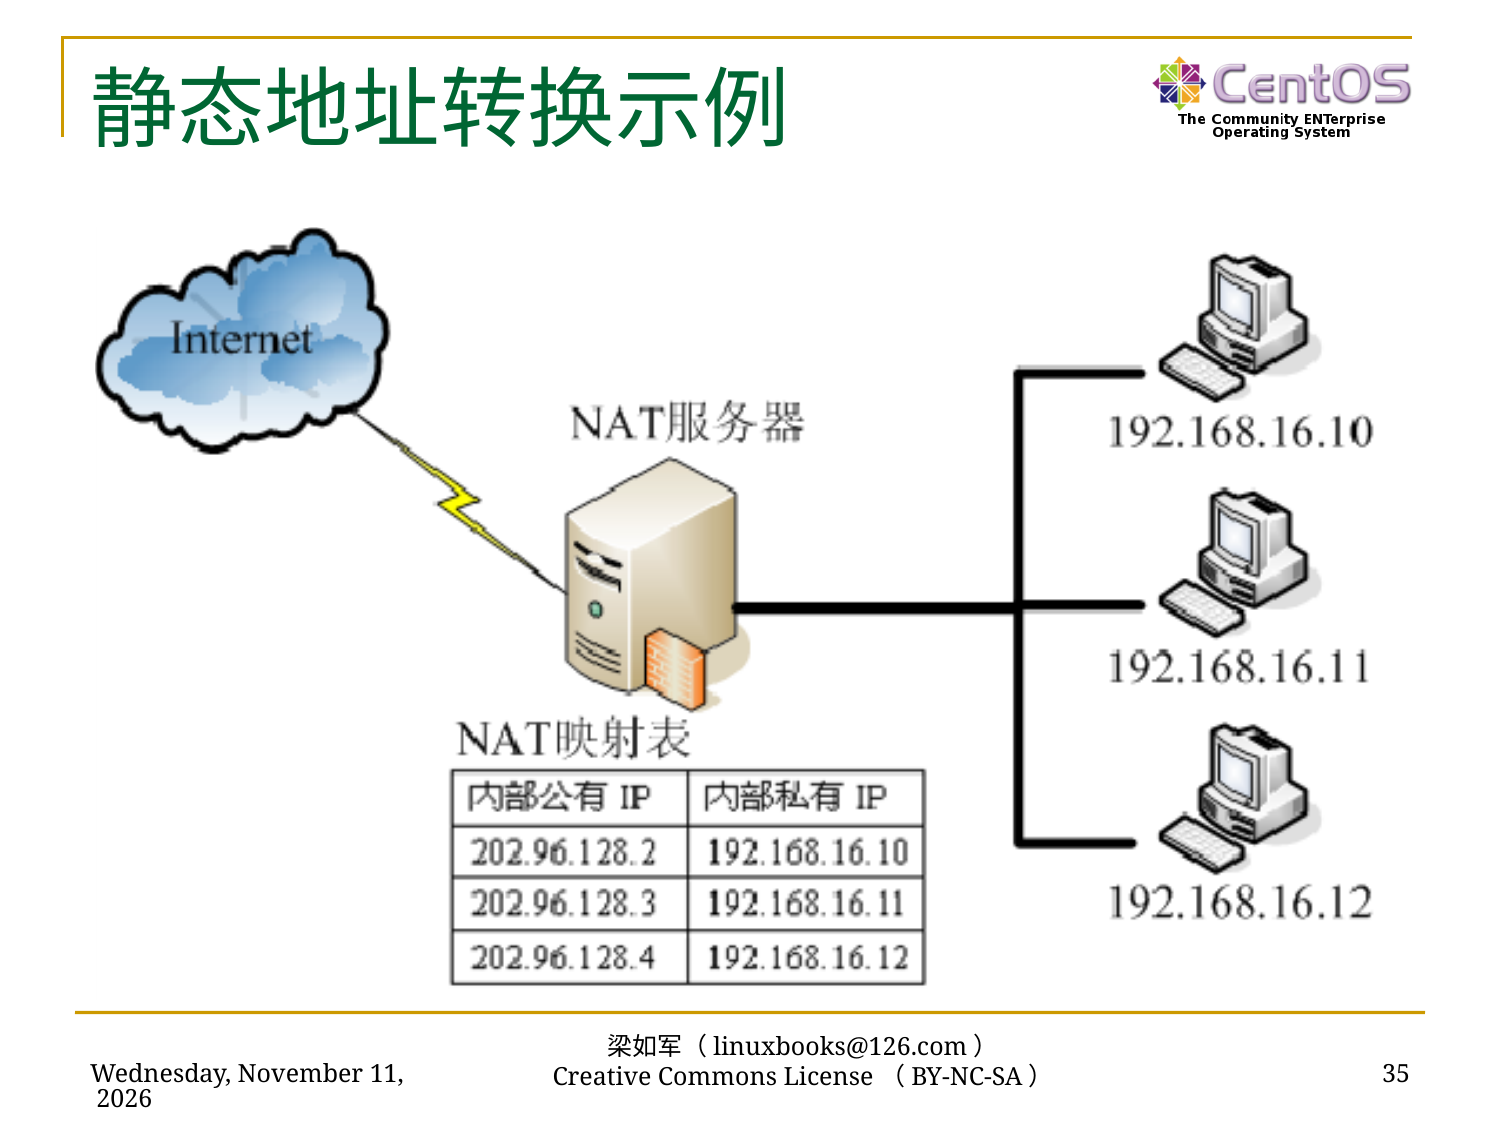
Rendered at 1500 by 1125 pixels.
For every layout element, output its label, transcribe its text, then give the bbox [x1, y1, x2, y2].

picture [94, 227, 1377, 1000]
slide_number 35 [1074, 1023, 1426, 1100]
footer 梁如军（linuxbooks@126.com） Creative Commons License（BY-NC-SA） [359, 1022, 1247, 1099]
title 静态地址转换示例 [74, 45, 1426, 233]
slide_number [74, 1023, 426, 1100]
